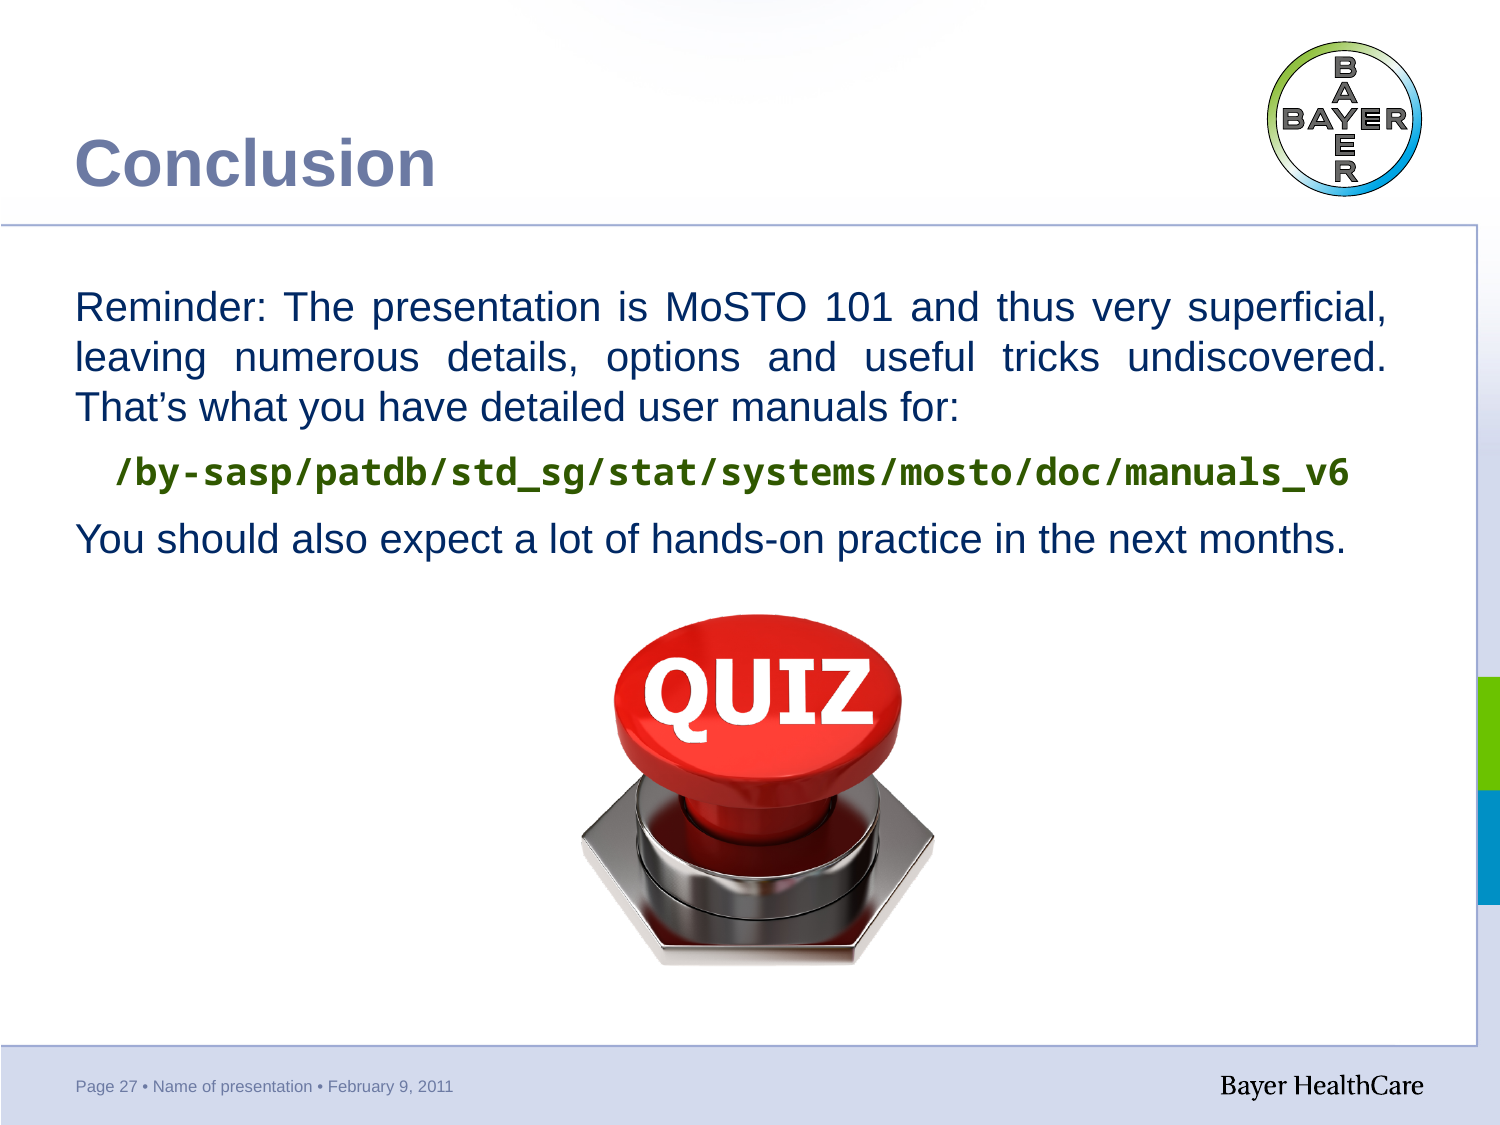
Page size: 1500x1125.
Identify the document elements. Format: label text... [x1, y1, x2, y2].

picture [1, 0, 1500, 1125]
footer Page 27 • Name of presentation • February 9, 2011 [75, 1055, 1125, 1116]
text_box Reminder: The presentation is MoSTO 101 and thus very superficial, leaving numerous details, options and useful tricks undiscovered. That’s what you have detailed user manuals for: /by-sasp/patdb/std_sg/stat/systems/mosto/doc/manuals_v6 You should also expect a lot of hands-on practice in the next months. [74, 279, 1389, 993]
title Conclusion [74, 43, 1235, 200]
